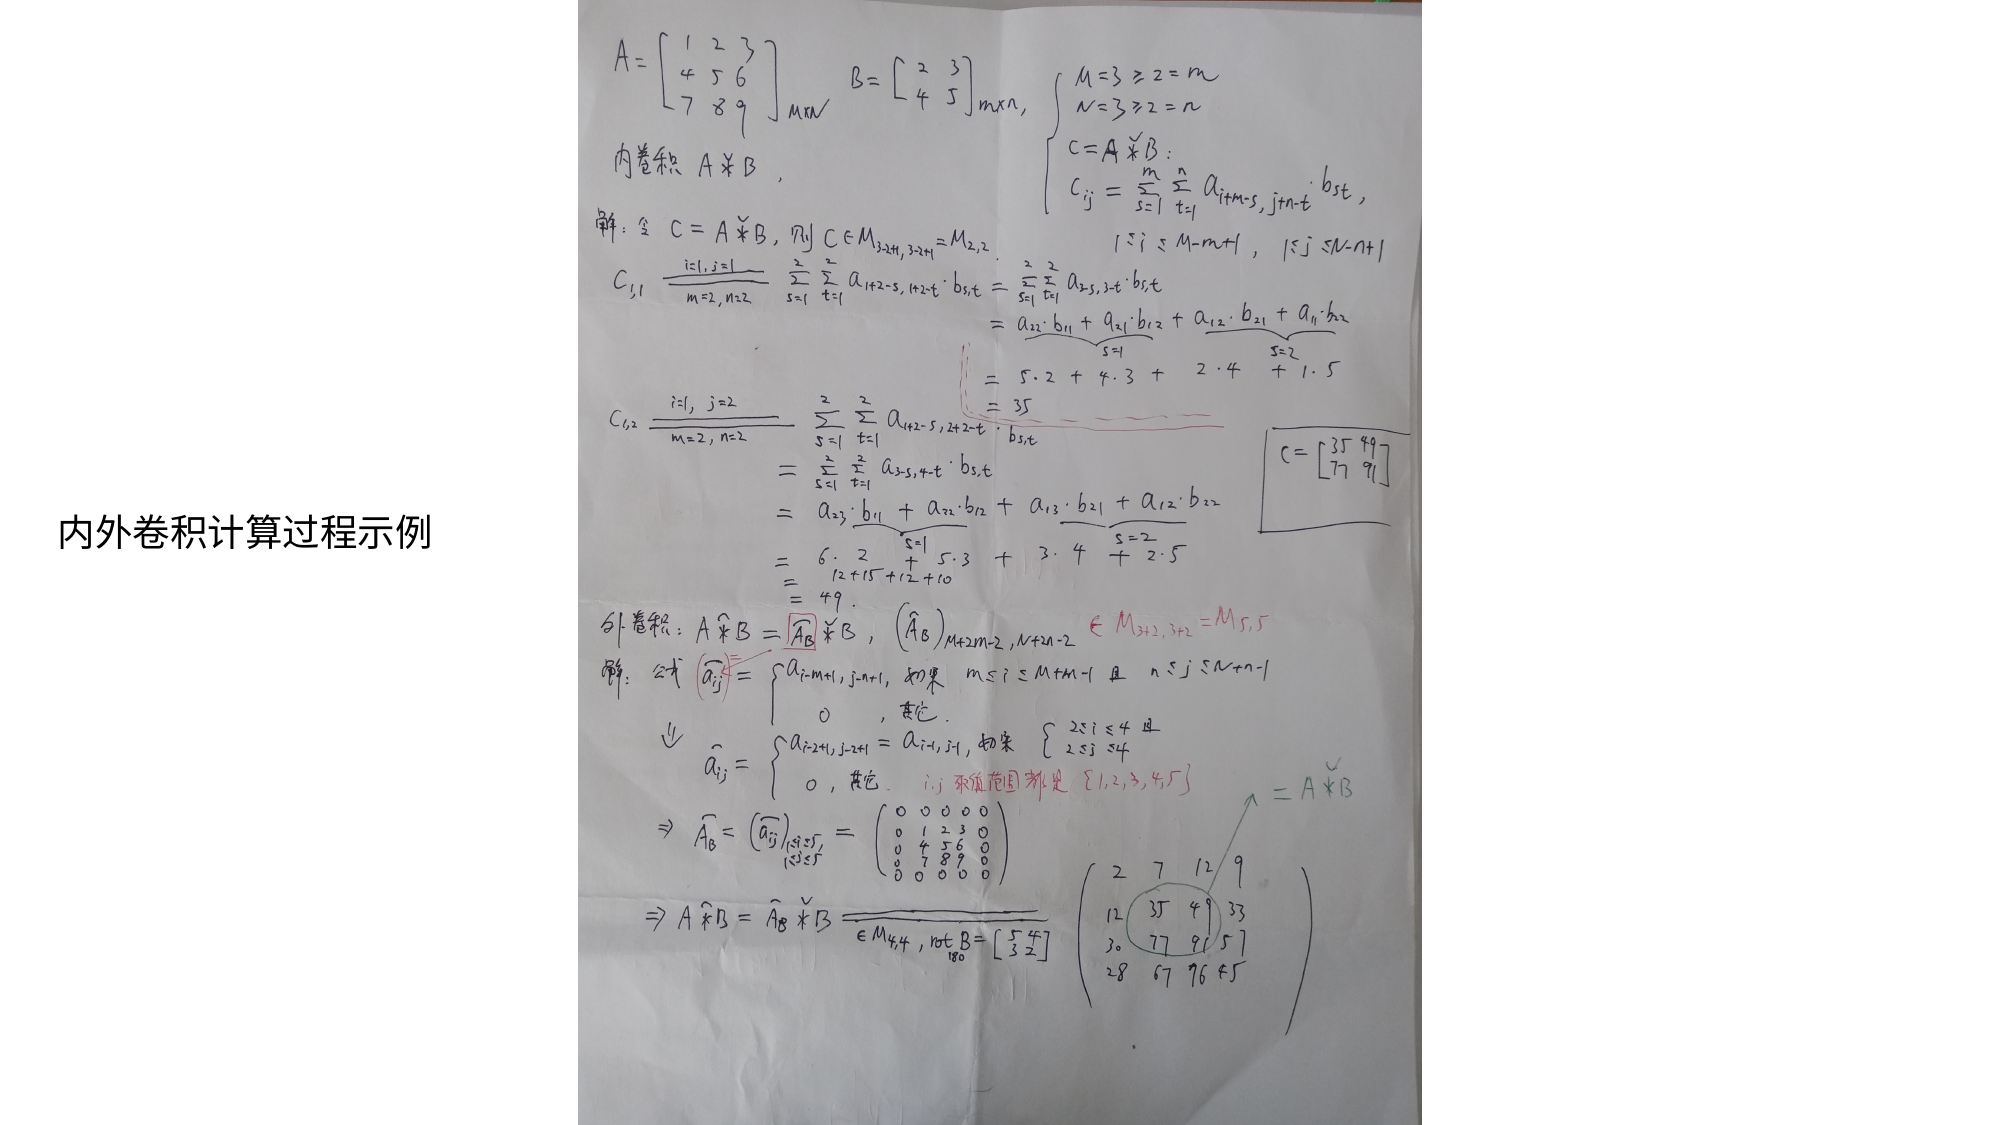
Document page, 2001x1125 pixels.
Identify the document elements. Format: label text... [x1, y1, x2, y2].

text_box 内外卷积计算过程示例 [42, 501, 461, 562]
picture [578, 0, 1422, 1125]
